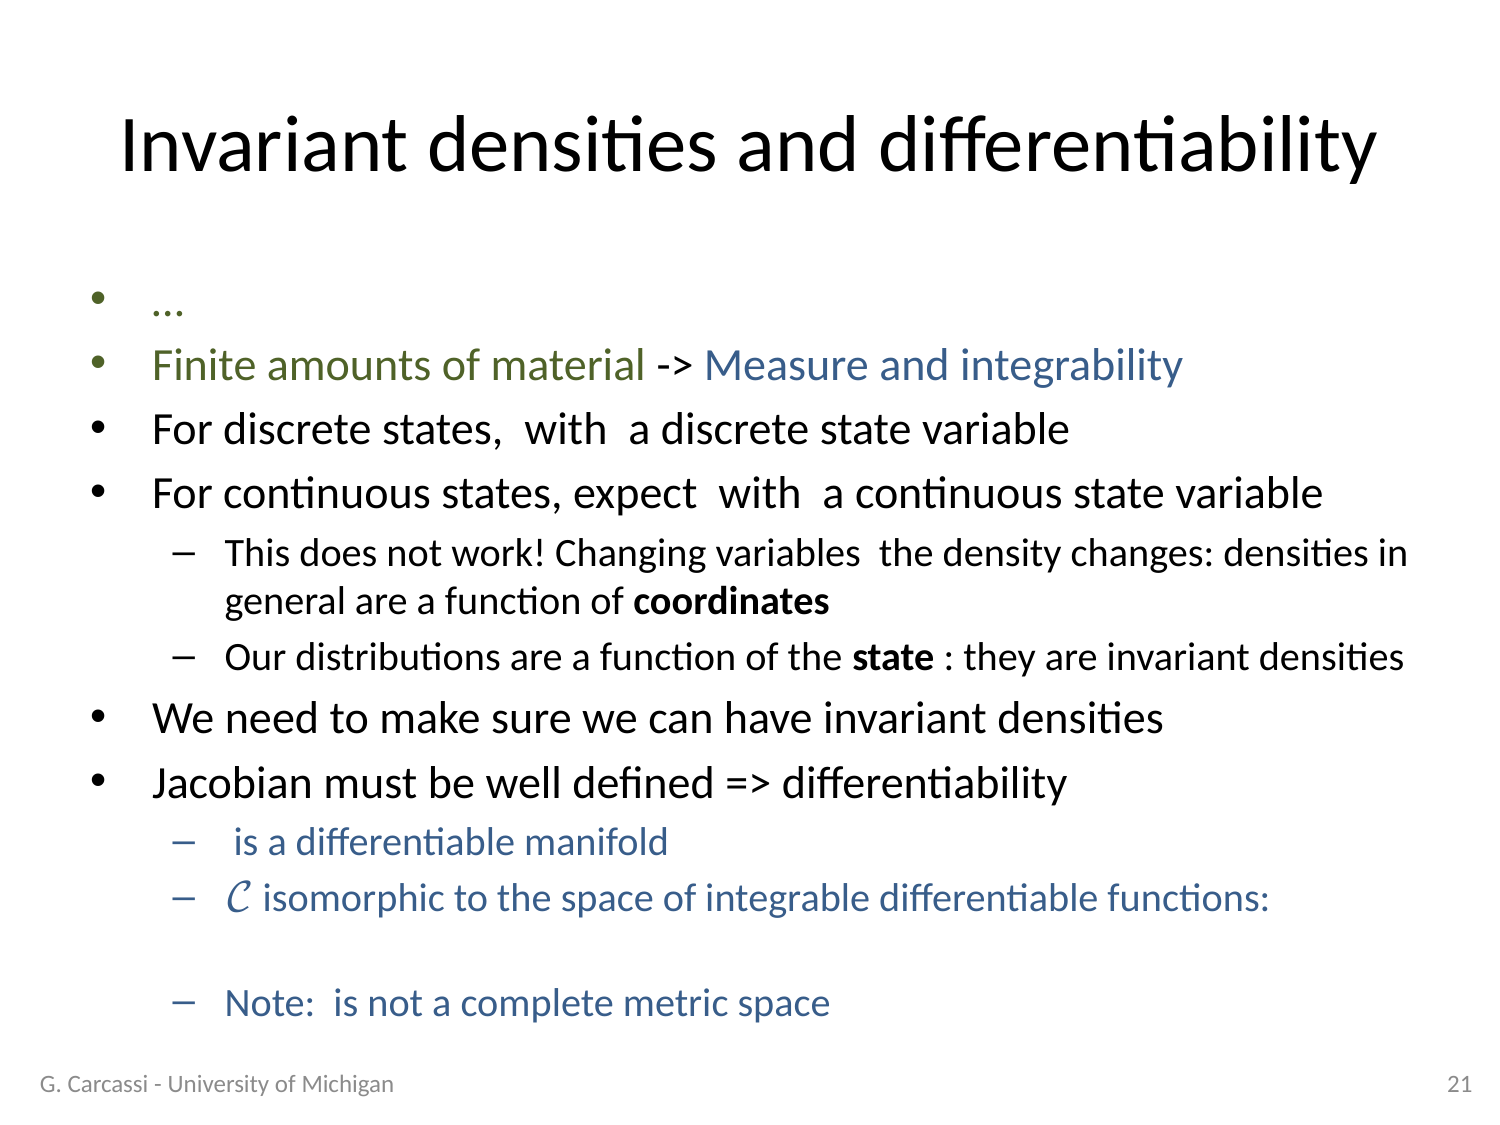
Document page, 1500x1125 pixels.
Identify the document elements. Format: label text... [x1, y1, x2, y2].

slide_number 21 [1137, 1052, 1488, 1113]
title Invariant densities and differentiability [75, 45, 1425, 233]
footer G. Carcassi - University of Michigan [24, 1052, 500, 1113]
